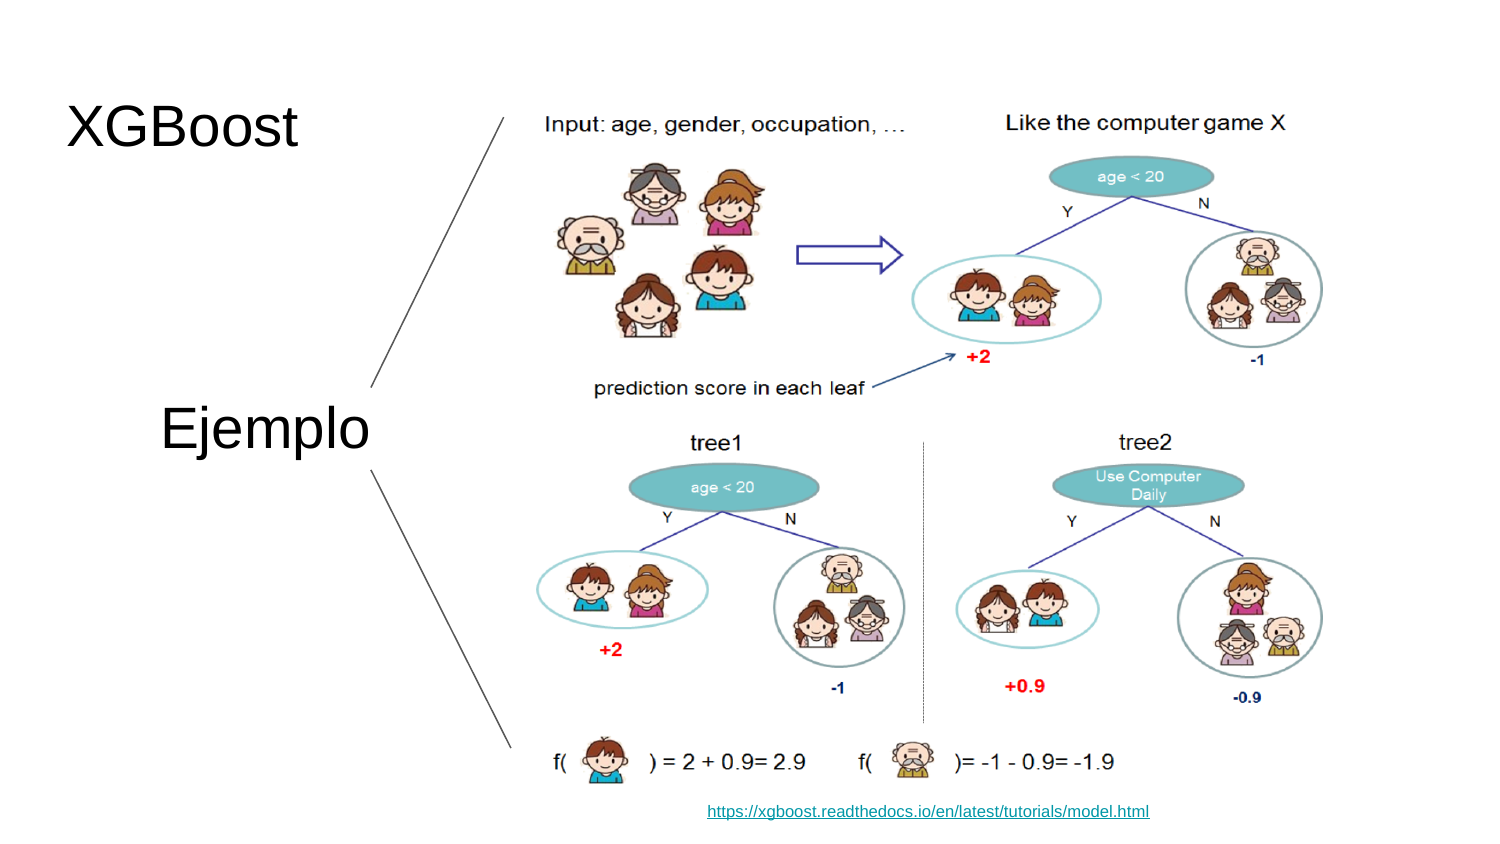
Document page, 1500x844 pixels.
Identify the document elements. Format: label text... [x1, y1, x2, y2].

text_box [370, 116, 504, 388]
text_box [370, 469, 512, 749]
title Ejemplo [145, 374, 1500, 469]
picture [527, 99, 1332, 405]
text_box https://xgboost.readthedocs.io/en/latest/tutorials/model.html [692, 794, 1167, 844]
title XGBoost [51, 72, 1449, 167]
picture [516, 428, 1343, 786]
